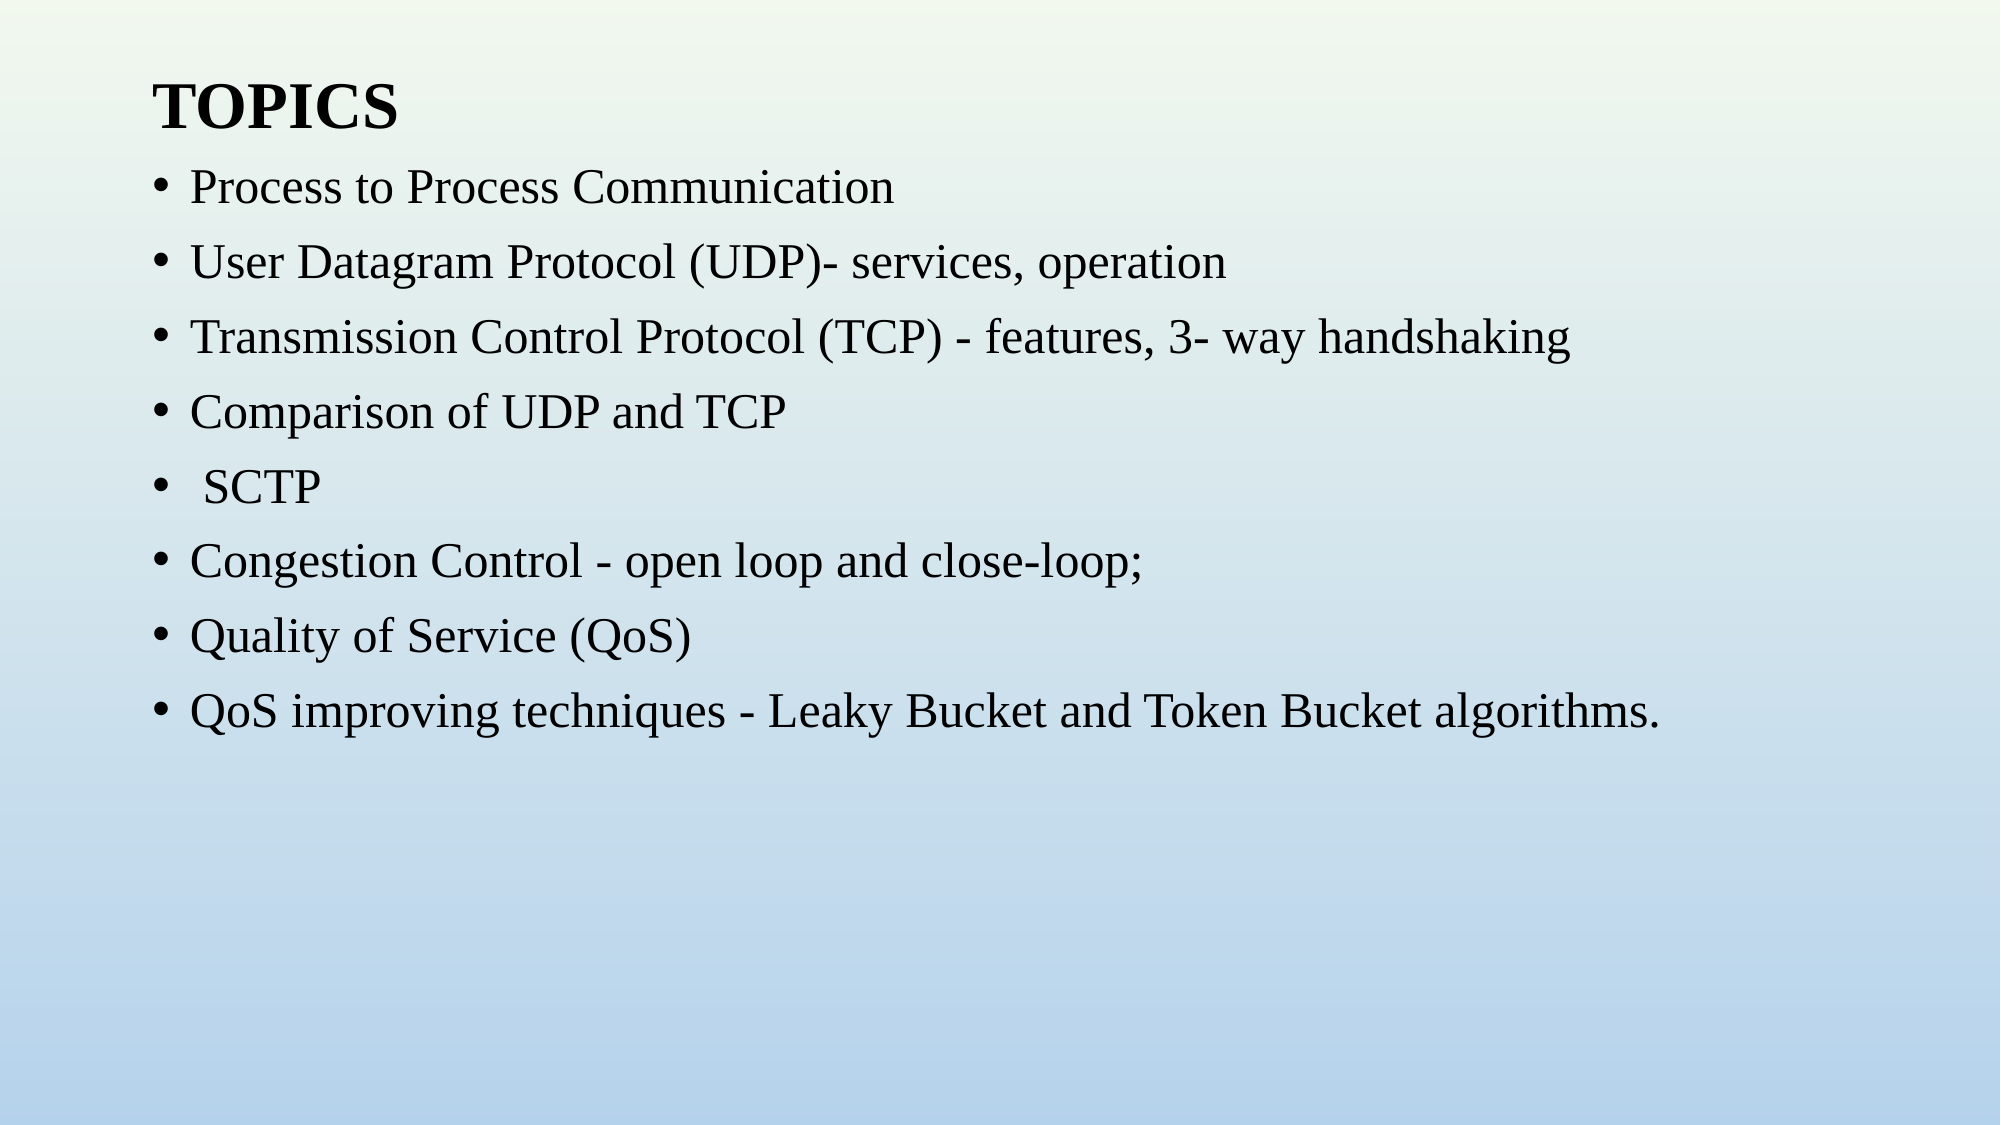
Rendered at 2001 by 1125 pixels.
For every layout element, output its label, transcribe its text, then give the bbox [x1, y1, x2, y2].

title TOPICS [137, 59, 1863, 153]
list Process to Process Communication User Datagram Protocol (UDP)- services, operation Transmission Control Protocol (TCP) - features, 3- way handshaking Comparison of UDP and TCP SCTP Congestion Control - open loop and close-loop; Quality of Service (QoS) QoS improving techniques - Leaky Bucket and Token Bucket algorithms. [137, 153, 1863, 1014]
